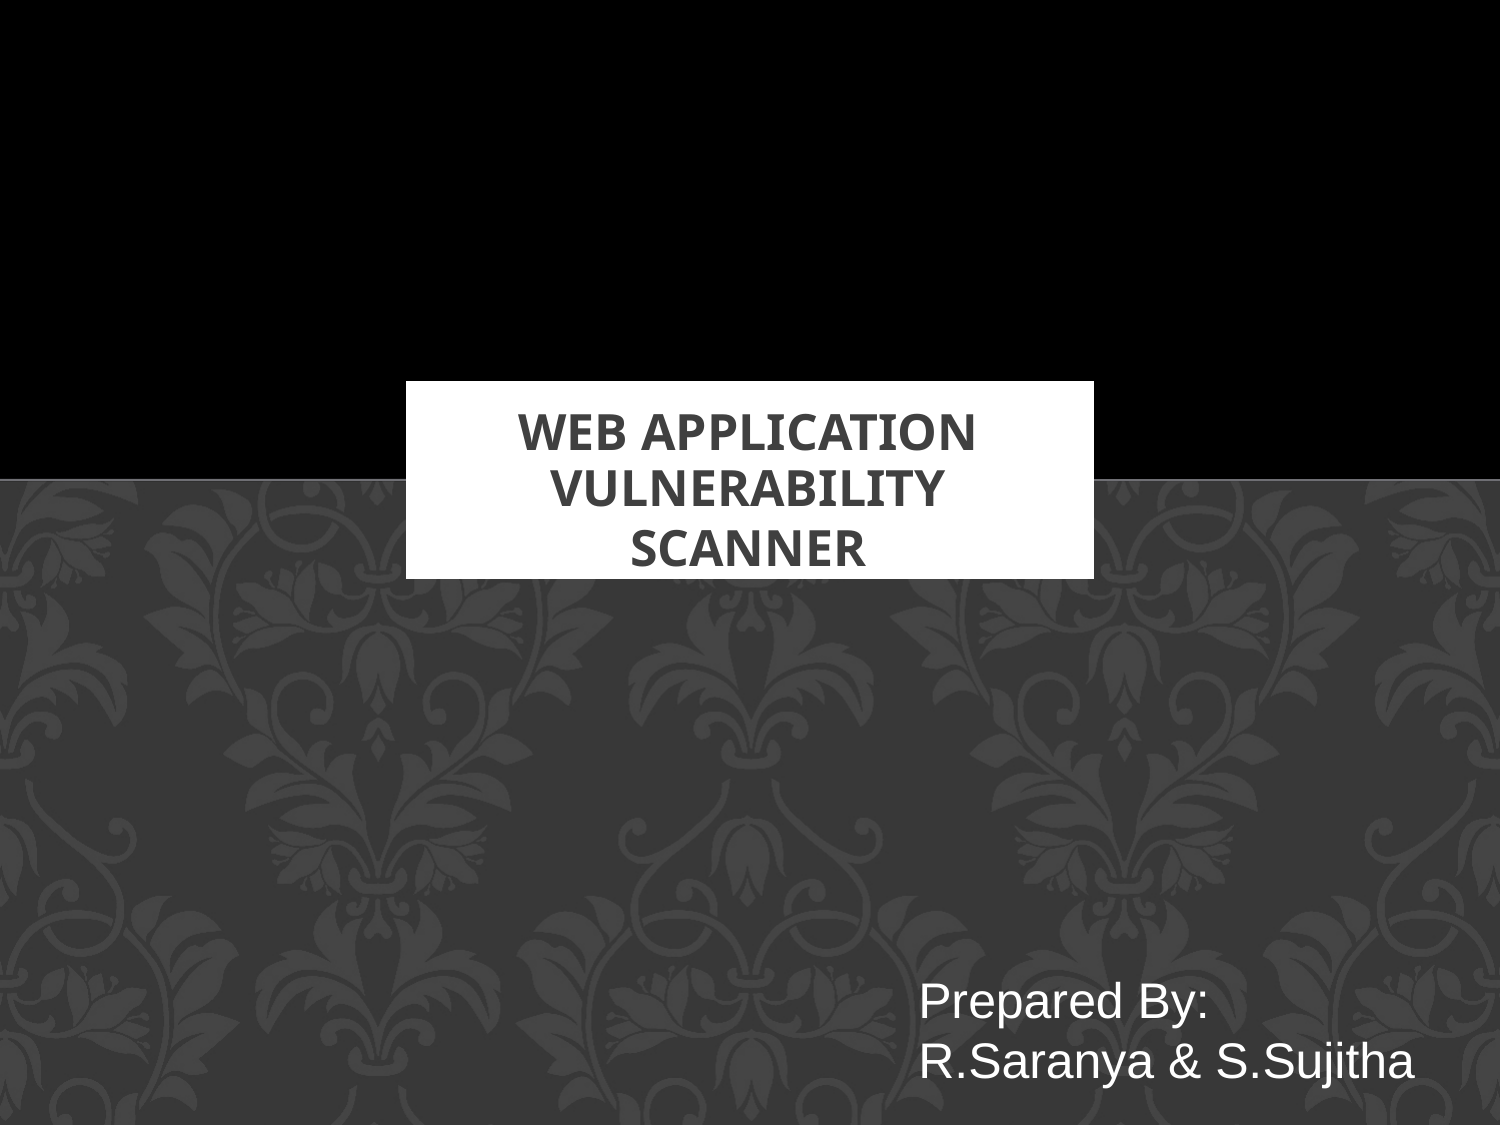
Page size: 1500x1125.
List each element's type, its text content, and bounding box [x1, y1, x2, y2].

title Web application [413, 355, 1084, 466]
text_box Prepared By: R.Saranya & S.Sujitha [903, 961, 1471, 1097]
subtitle VULNERABILITY SCANNER [419, 466, 1078, 527]
